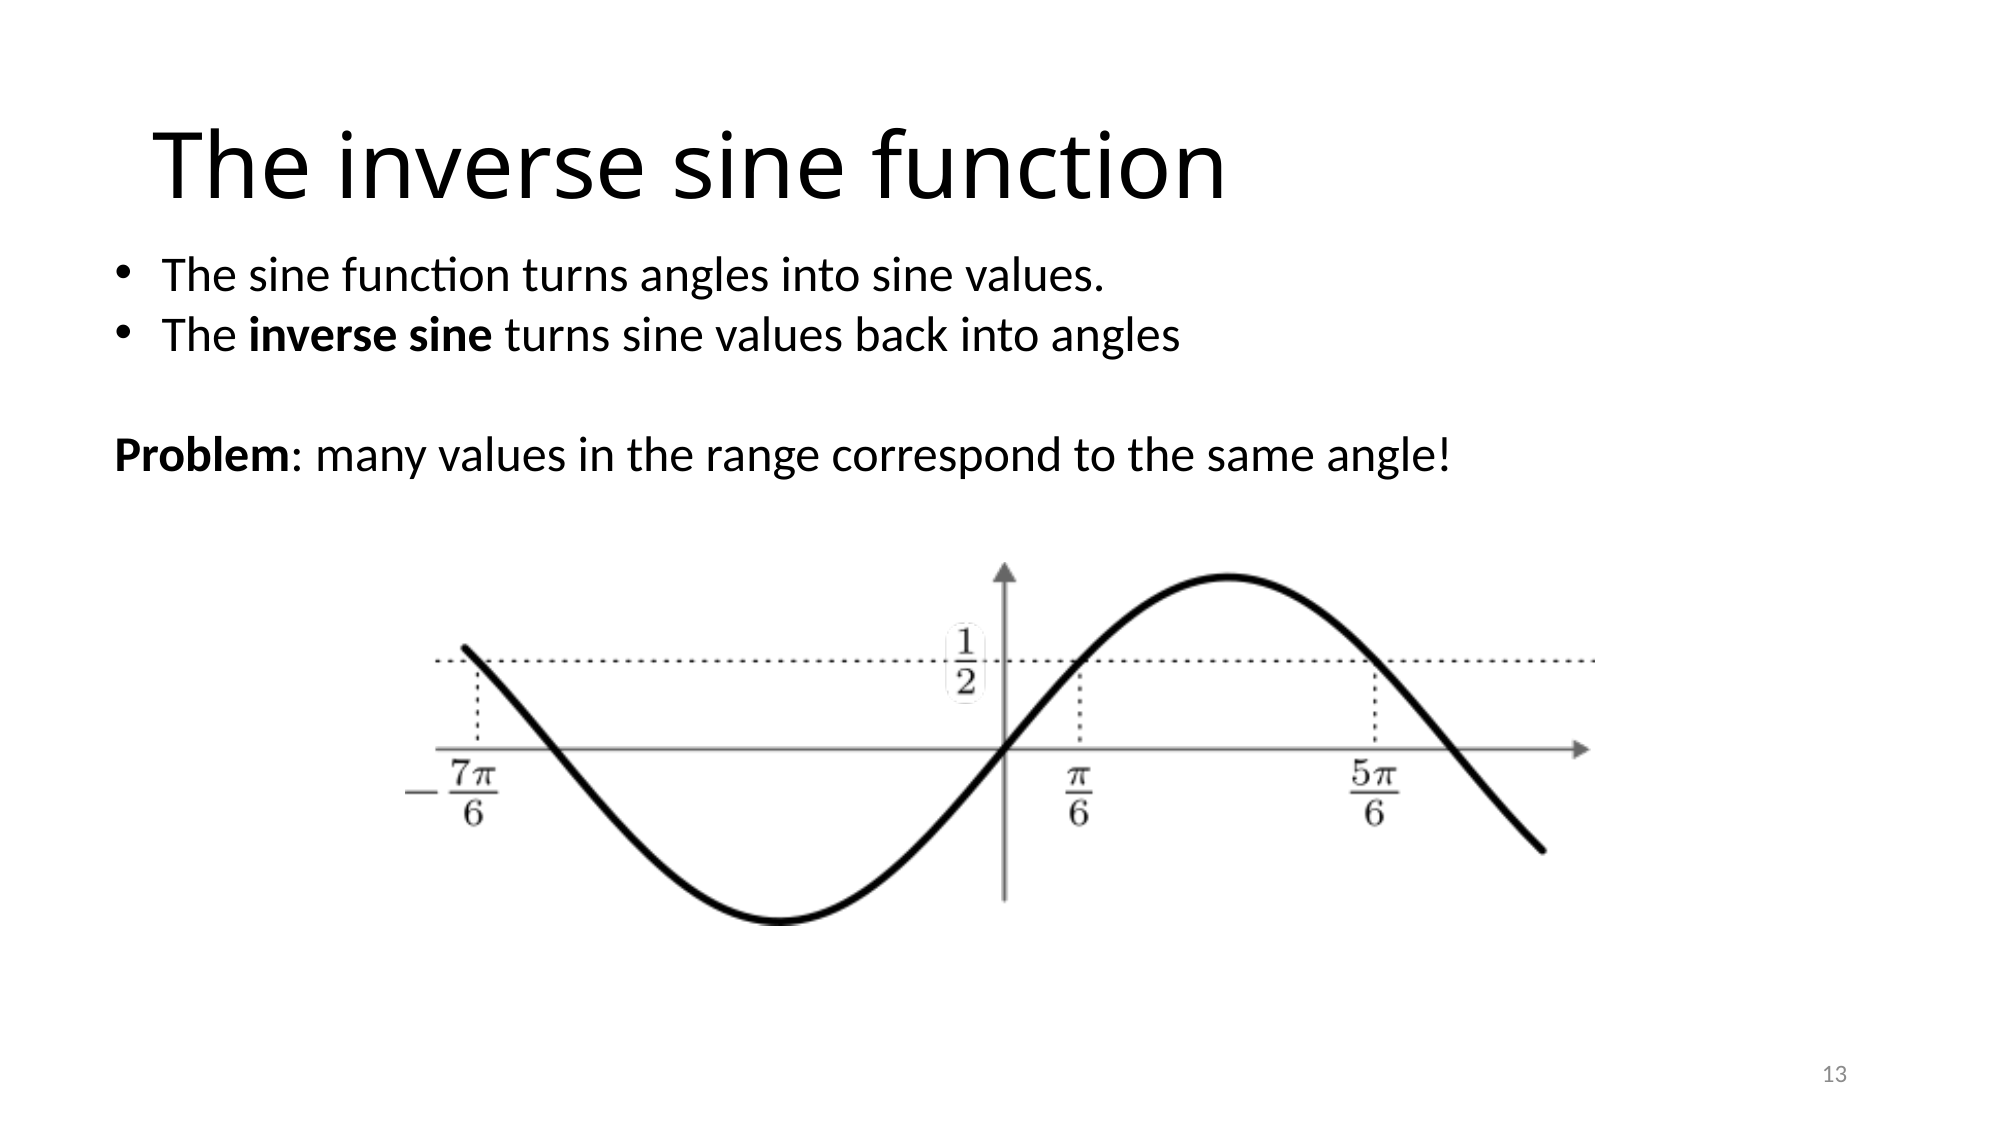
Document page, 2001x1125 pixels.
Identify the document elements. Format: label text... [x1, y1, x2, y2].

text_box The sine function turns angles into sine values. The inverse sine turns sine values back into angles Problem: many values in the range correspond to the same angle! [99, 233, 1479, 489]
picture [405, 562, 1595, 926]
title The inverse sine function [137, 59, 1863, 278]
slide_number 13 [1412, 1042, 1863, 1103]
